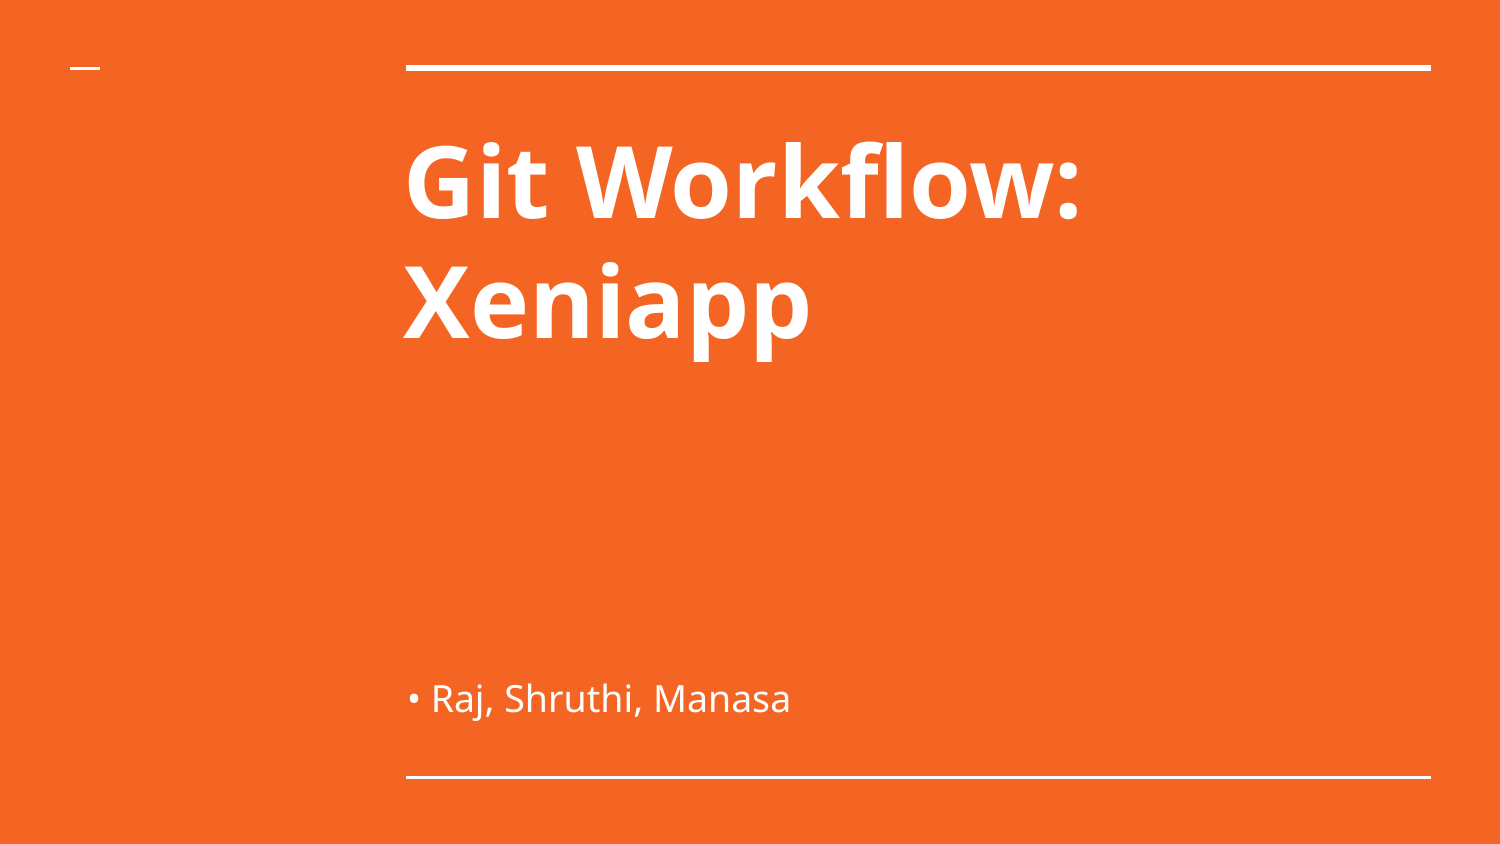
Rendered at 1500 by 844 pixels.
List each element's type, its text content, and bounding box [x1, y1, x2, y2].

title Git Workflow: Xeniapp [389, 103, 1428, 357]
subtitle • Raj, Shruthi, Manasa [392, 531, 1431, 735]
